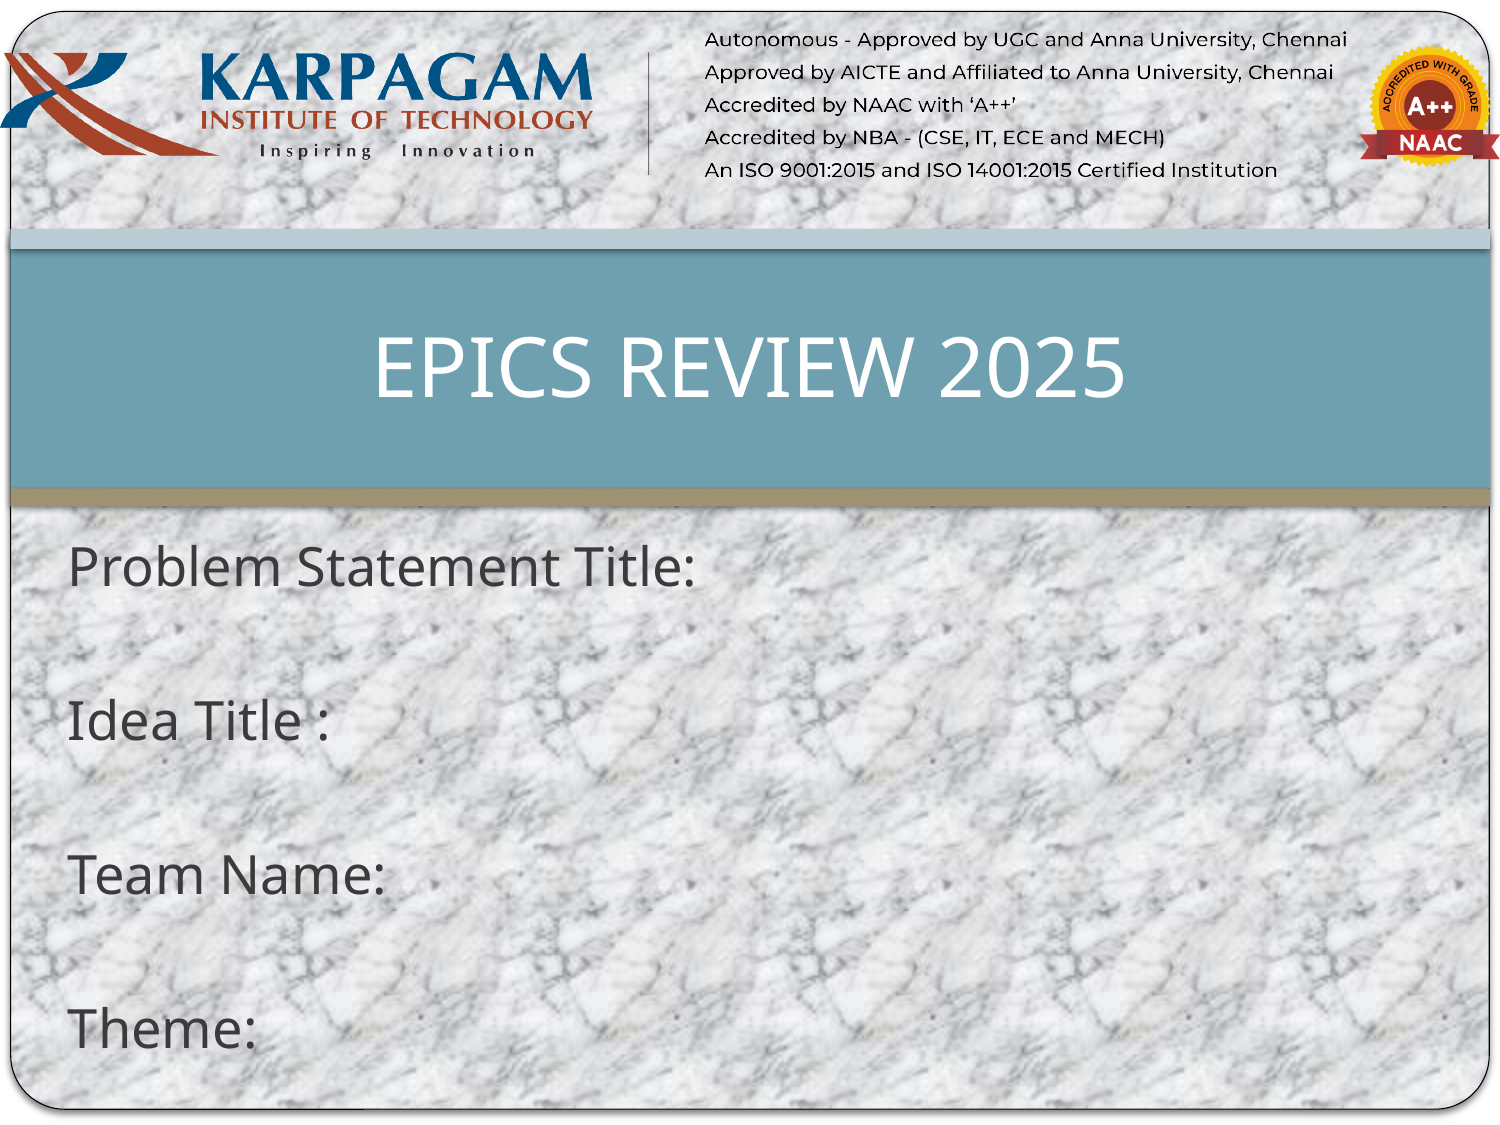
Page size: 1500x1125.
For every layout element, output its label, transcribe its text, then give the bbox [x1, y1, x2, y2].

title EPICS REVIEW 2025 [75, 247, 1425, 489]
picture [12, 507, 1488, 1108]
subtitle Problem Statement Title: Idea Title : Team Name: Theme: [53, 525, 1436, 1083]
picture [0, 12, 1500, 229]
